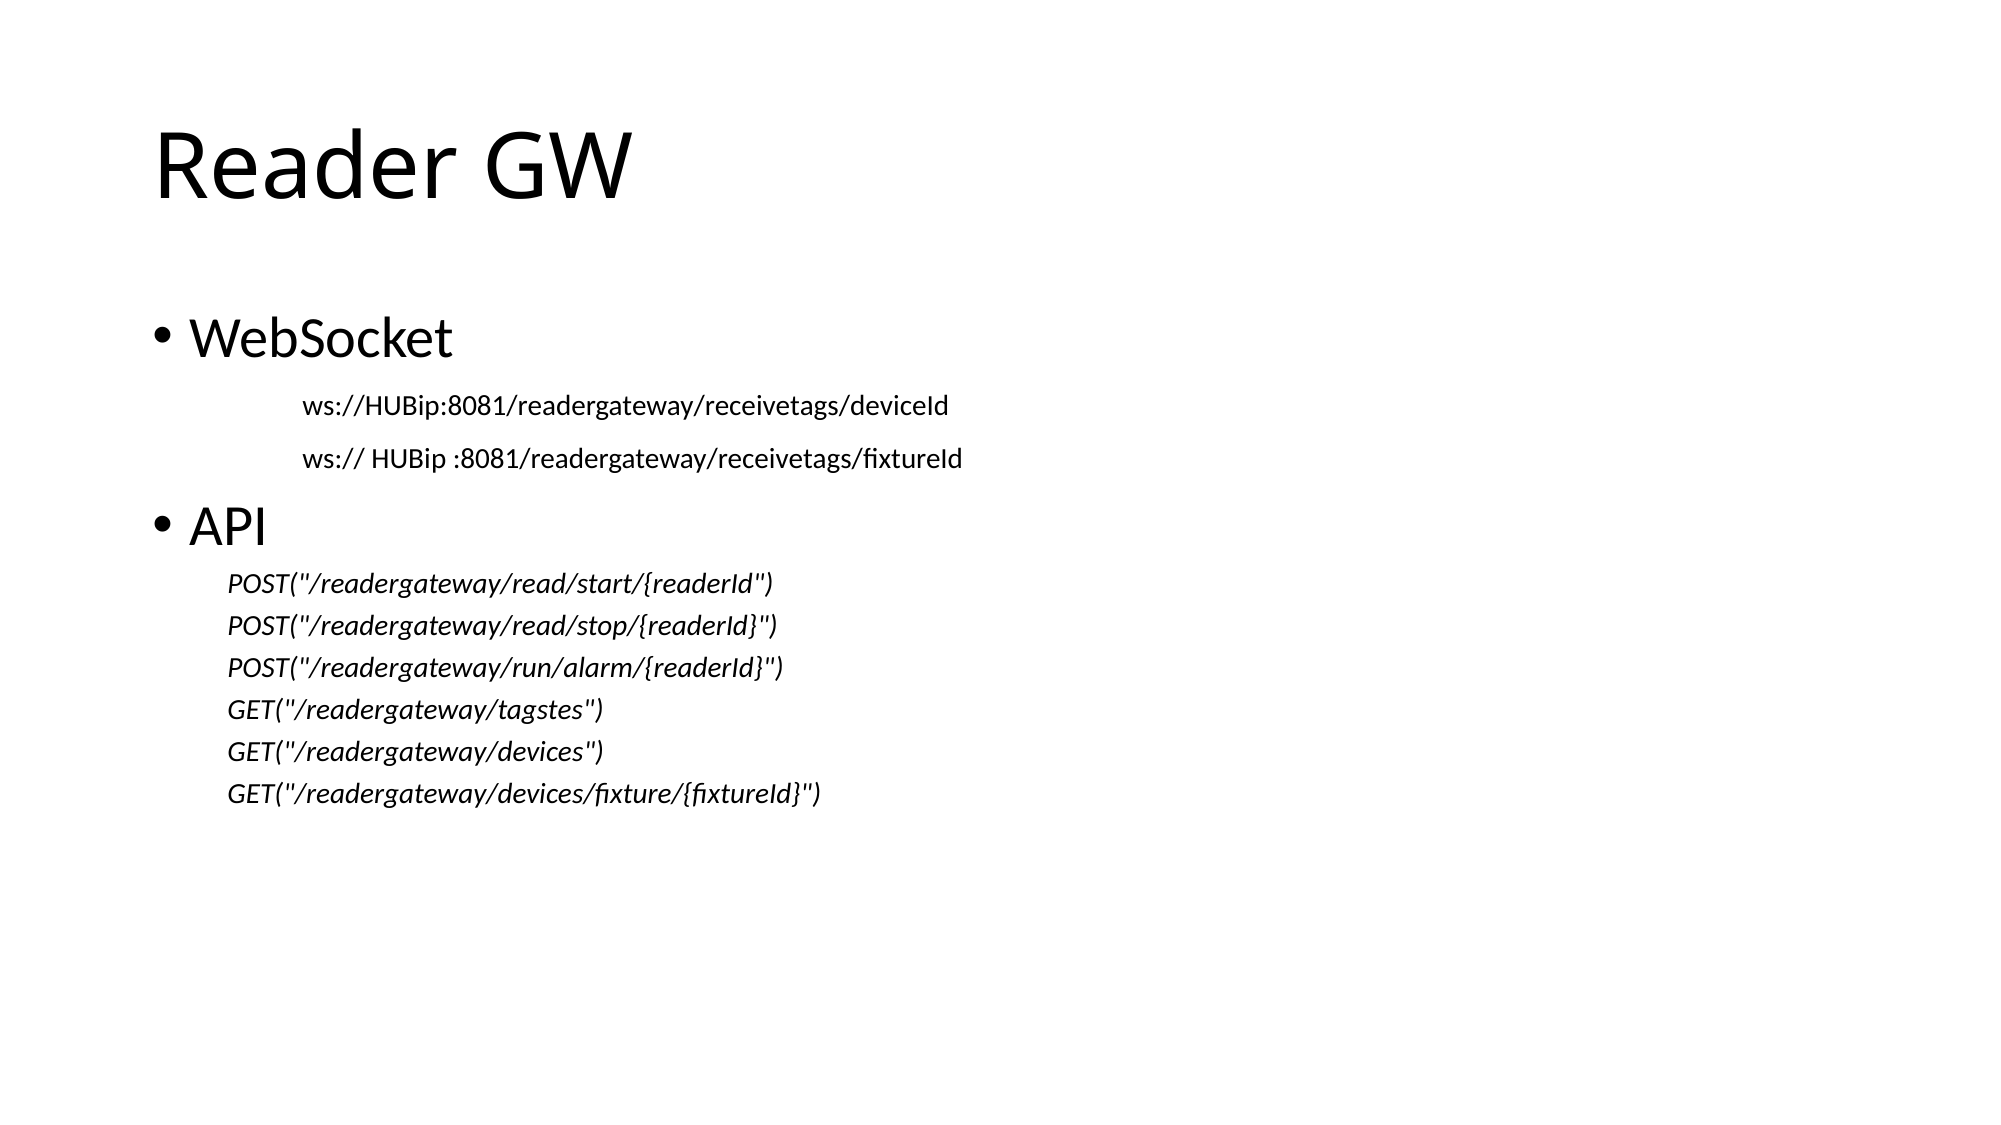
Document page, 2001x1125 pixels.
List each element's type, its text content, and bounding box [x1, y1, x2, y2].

title Reader GW [137, 59, 1863, 278]
list WebSocket ws://HUBip:8081/readergateway/receivetags/deviceId ws:// HUBip :8081/readergateway/receivetags/fixtureId API POST("/readergateway/read/start/{readerId") POST("/readergateway/read/stop/{readerId}") POST("/readergateway/run/alarm/{readerId}") GET("/readergateway/tagstes") GET("/readergateway/devices") GET("/readergateway/devices/fixture/{fixtureId}") [137, 299, 1863, 1014]
